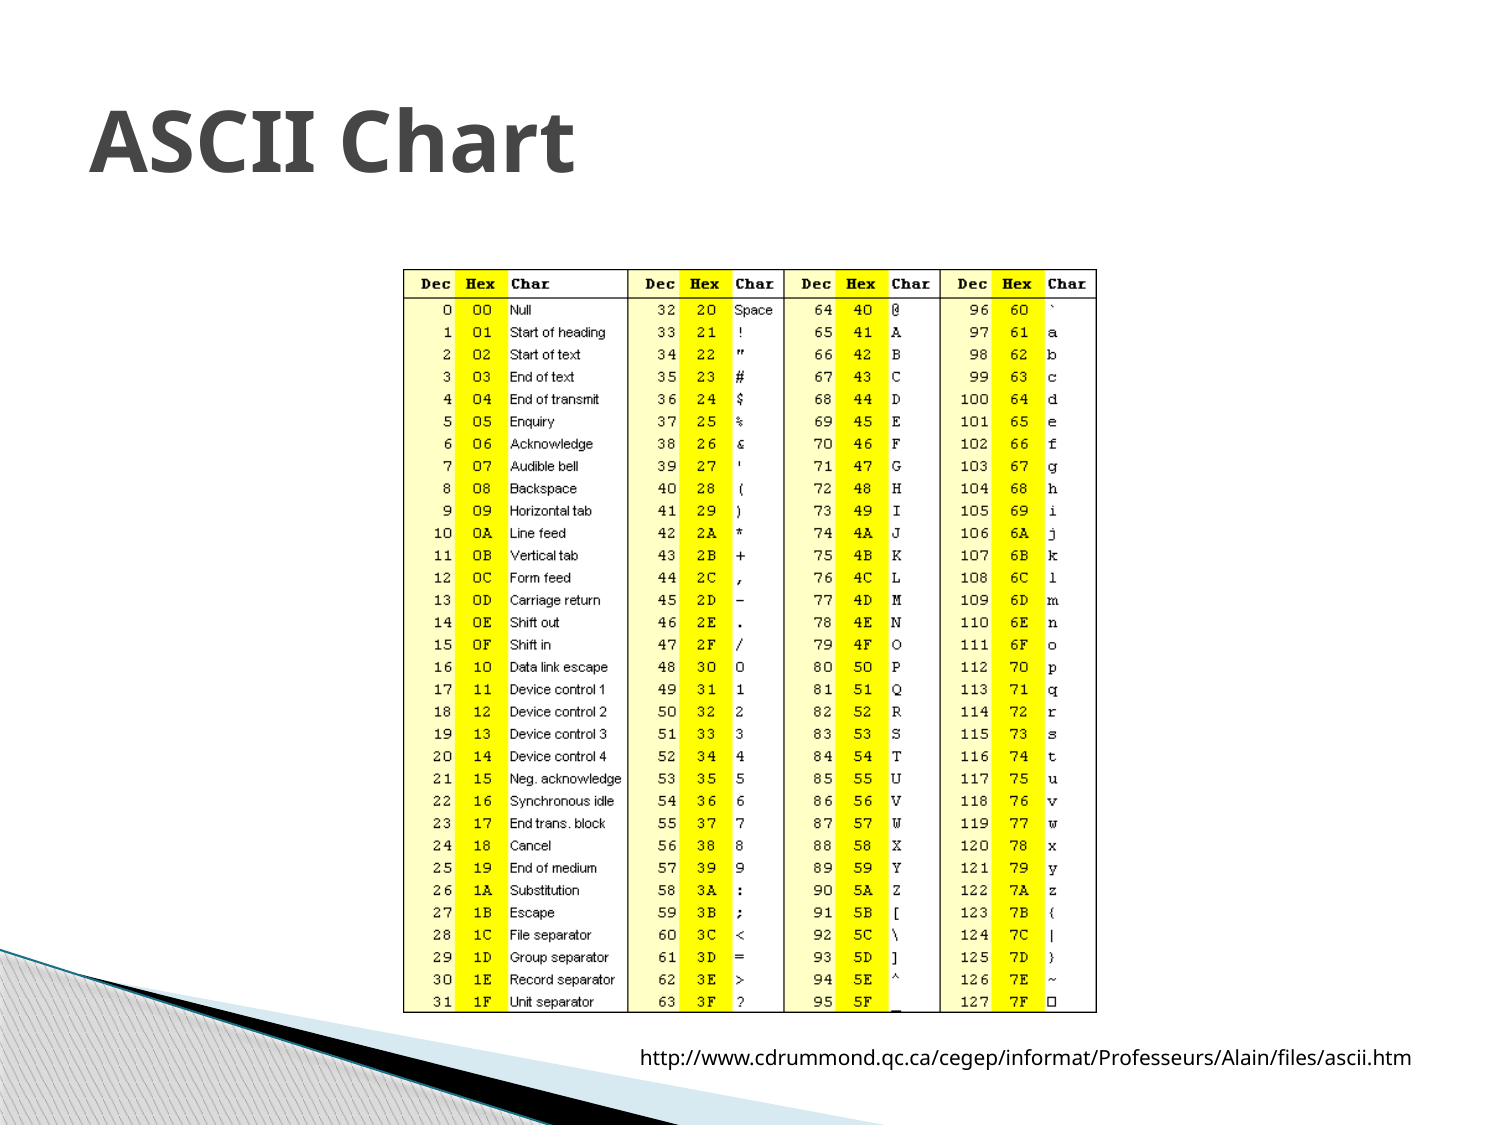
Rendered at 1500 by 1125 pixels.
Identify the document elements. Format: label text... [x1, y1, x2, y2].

title ASCII Chart [75, 45, 1425, 233]
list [403, 269, 1097, 1013]
text_box http://www.cdrummond.qc.ca/cegep/informat/Professeurs/Alain/files/ascii.htm [624, 1037, 1500, 1078]
